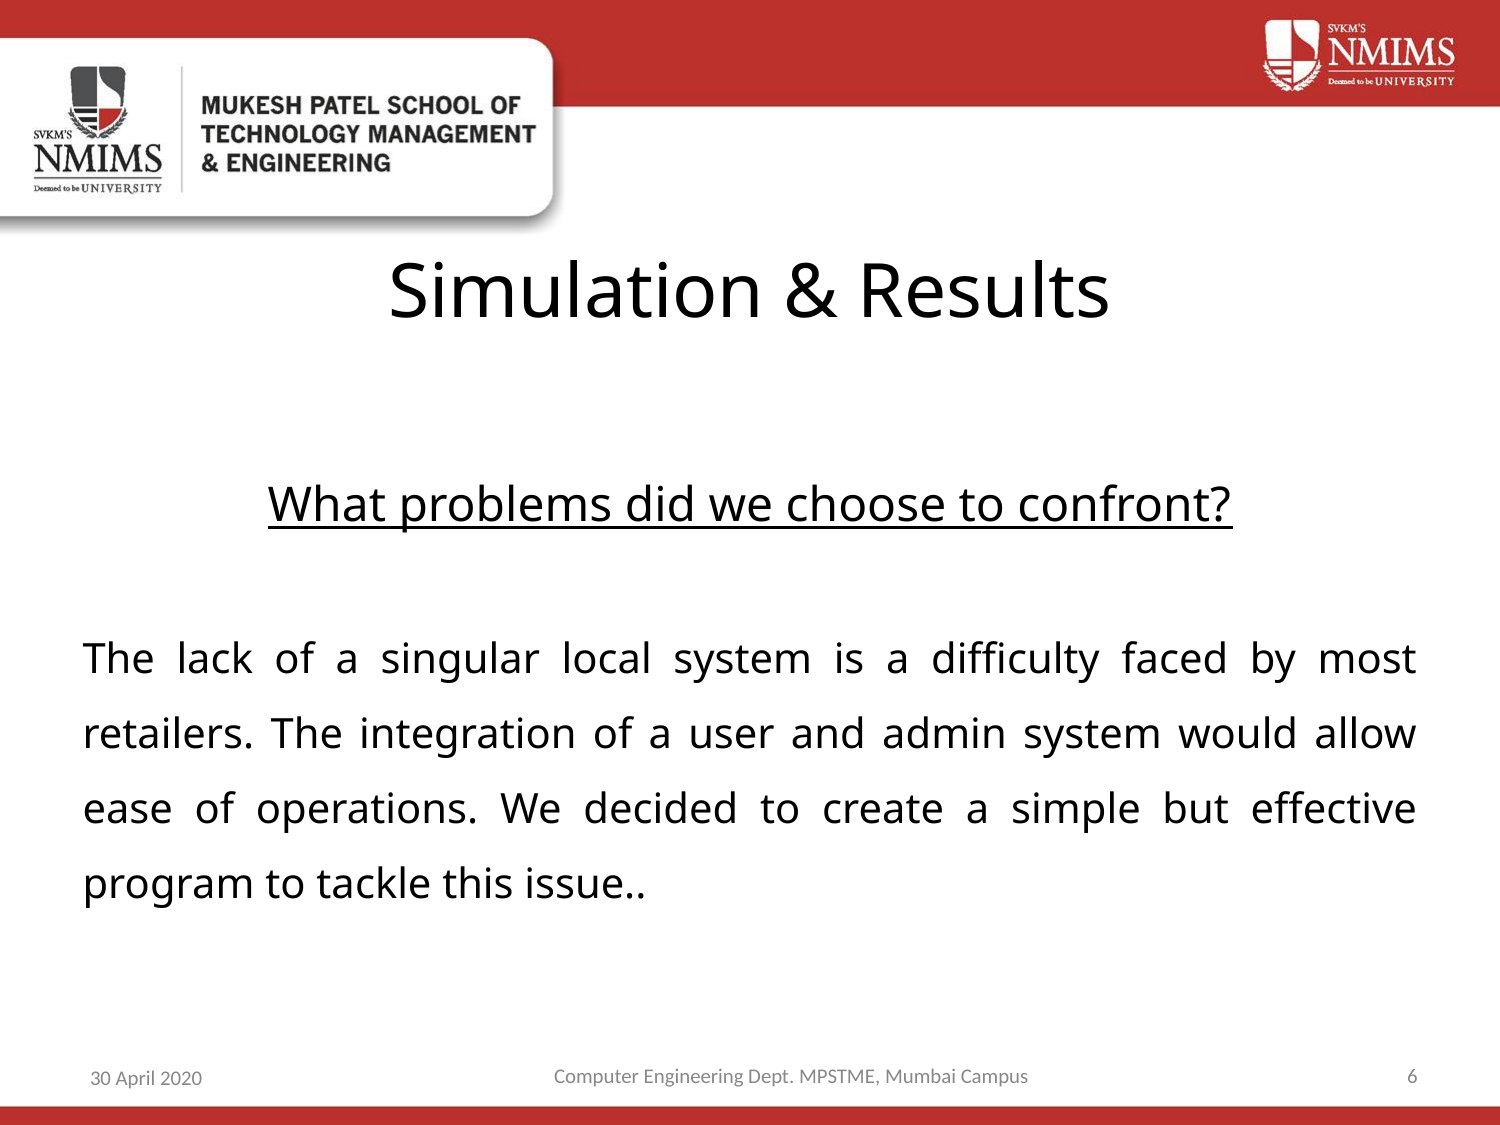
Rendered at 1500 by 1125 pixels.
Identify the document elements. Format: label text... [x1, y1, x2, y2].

slide_number 6 [1397, 741, 1425, 1125]
list What problems did we choose to confront? The lack of a singular local system is a difficulty faced by most retailers. The integration of a user and admin system would allow ease of operations. We decided to create a simple but effective program to tackle this issue.. [75, 375, 1425, 1043]
text_box Computer Engineering Dept. MPSTME, Mumbai Campus [519, 1055, 1068, 1096]
title Simulation & Results [75, 212, 1425, 363]
picture [0, 0, 1500, 1125]
text_box 30 April 2020 [82, 1056, 418, 1097]
